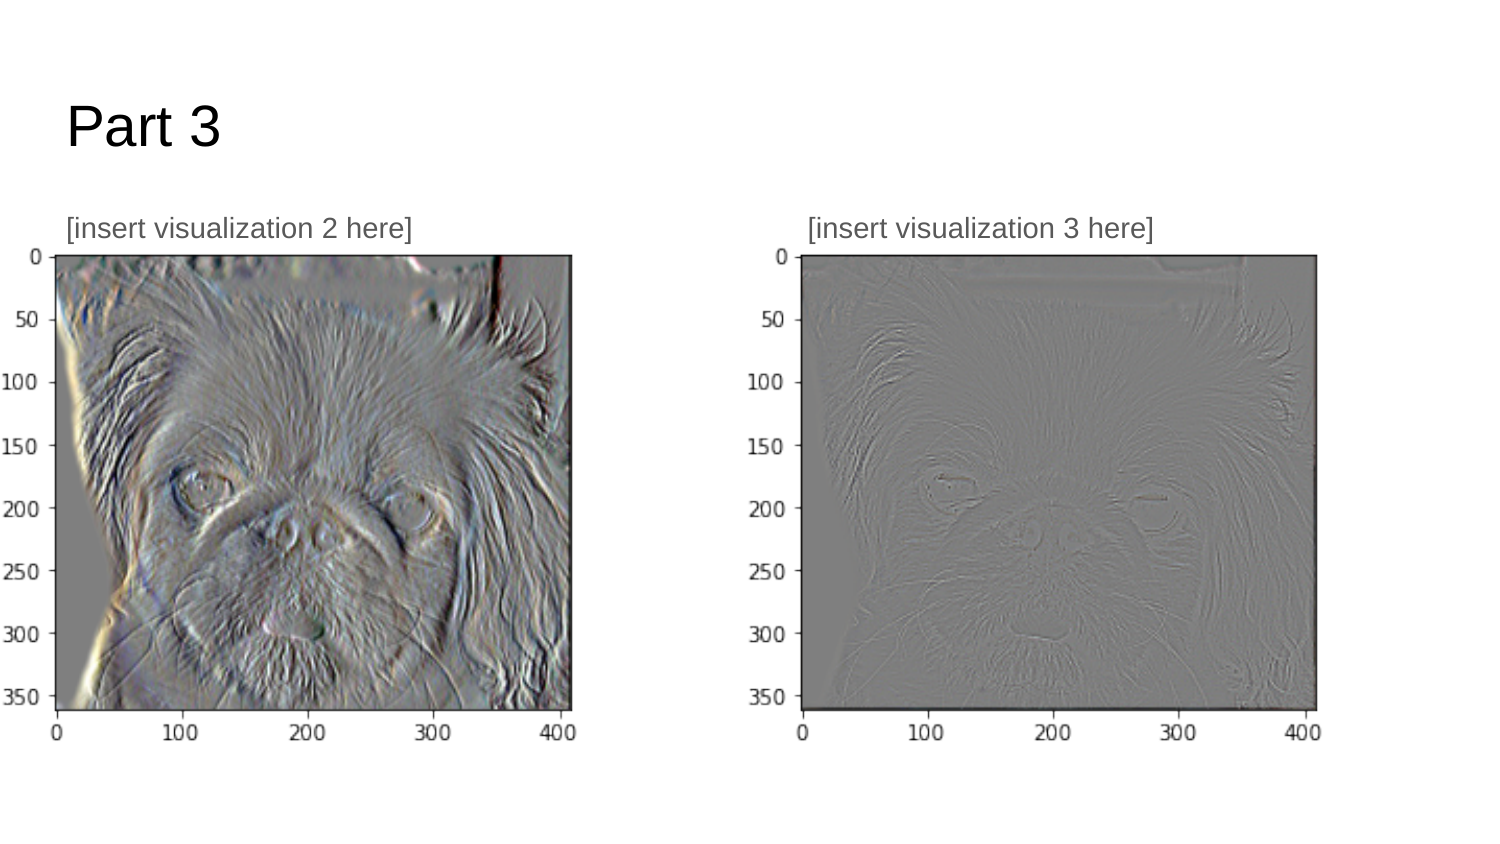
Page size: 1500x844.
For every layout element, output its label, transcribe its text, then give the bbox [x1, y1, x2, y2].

picture [0, 234, 594, 760]
list [insert visualization 2 here] [51, 189, 708, 750]
picture [731, 234, 1339, 760]
title Part 3 [51, 72, 1449, 167]
list [insert visualization 3 here] [792, 189, 1449, 750]
